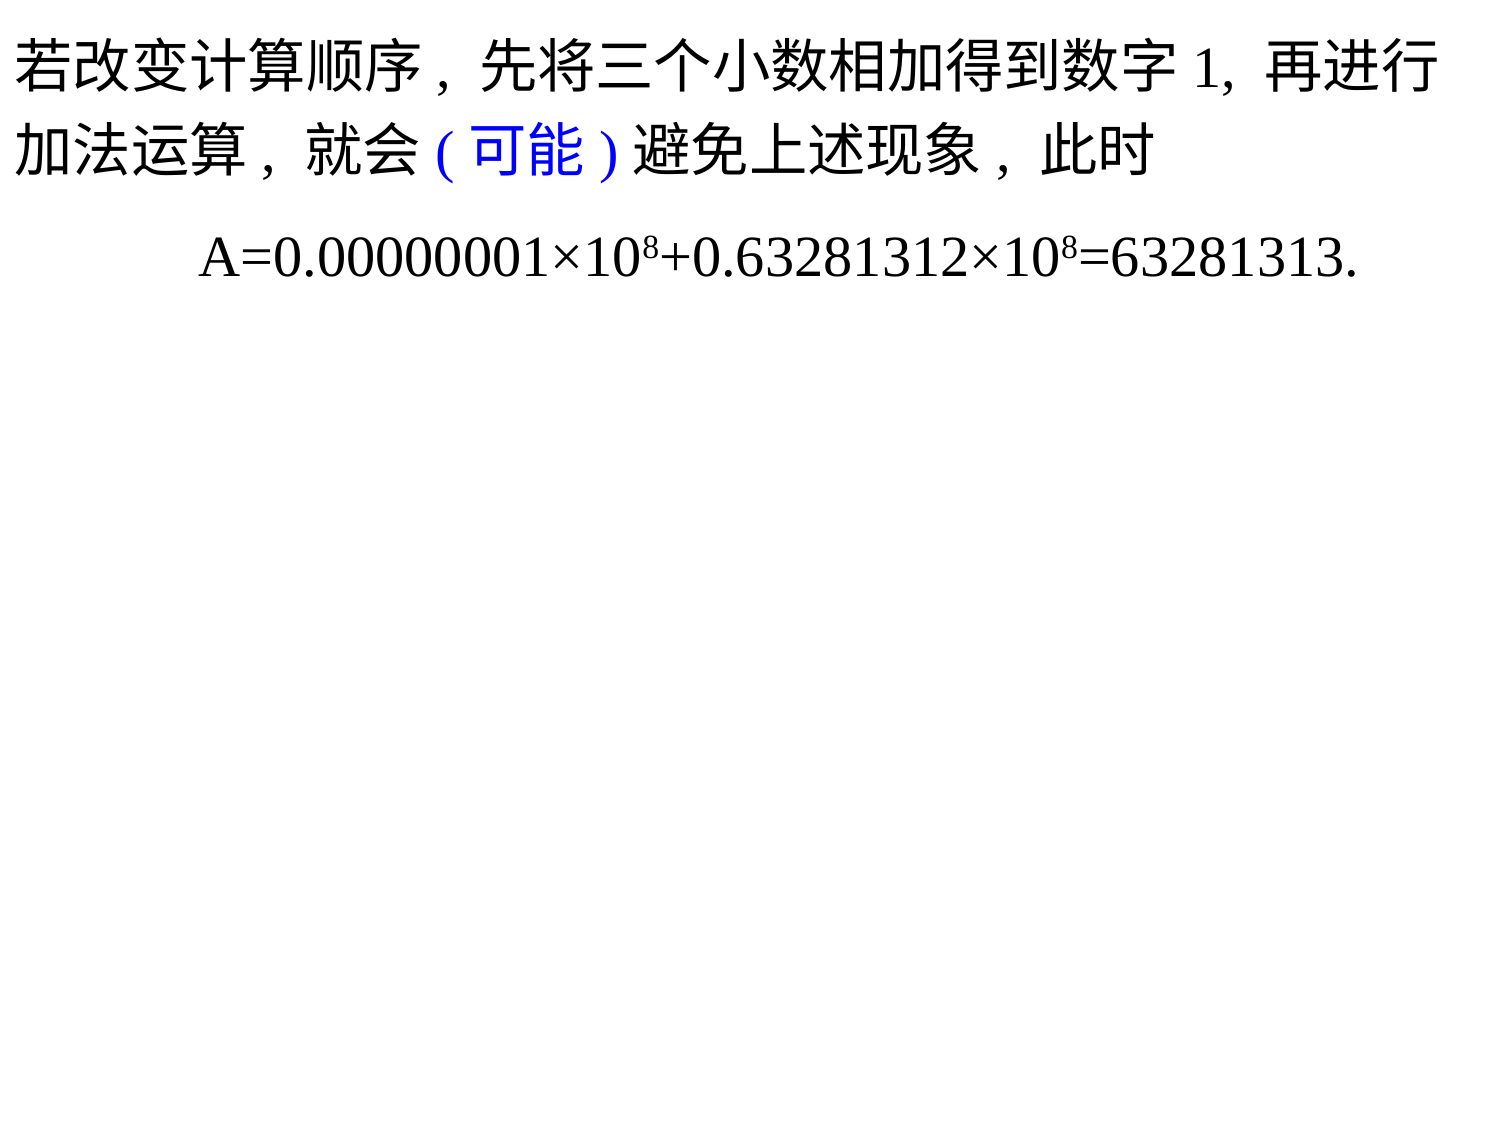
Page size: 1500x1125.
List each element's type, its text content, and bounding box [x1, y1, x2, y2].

text_box 若改变计算顺序, 先将三个小数相加得到数字1, 再进行加法运算, 就会(可能)避免上述现象, 此时 [0, 7, 1500, 190]
text_box A=0.00000001×108+0.63281312×108=63281313. [0, 196, 1500, 295]
